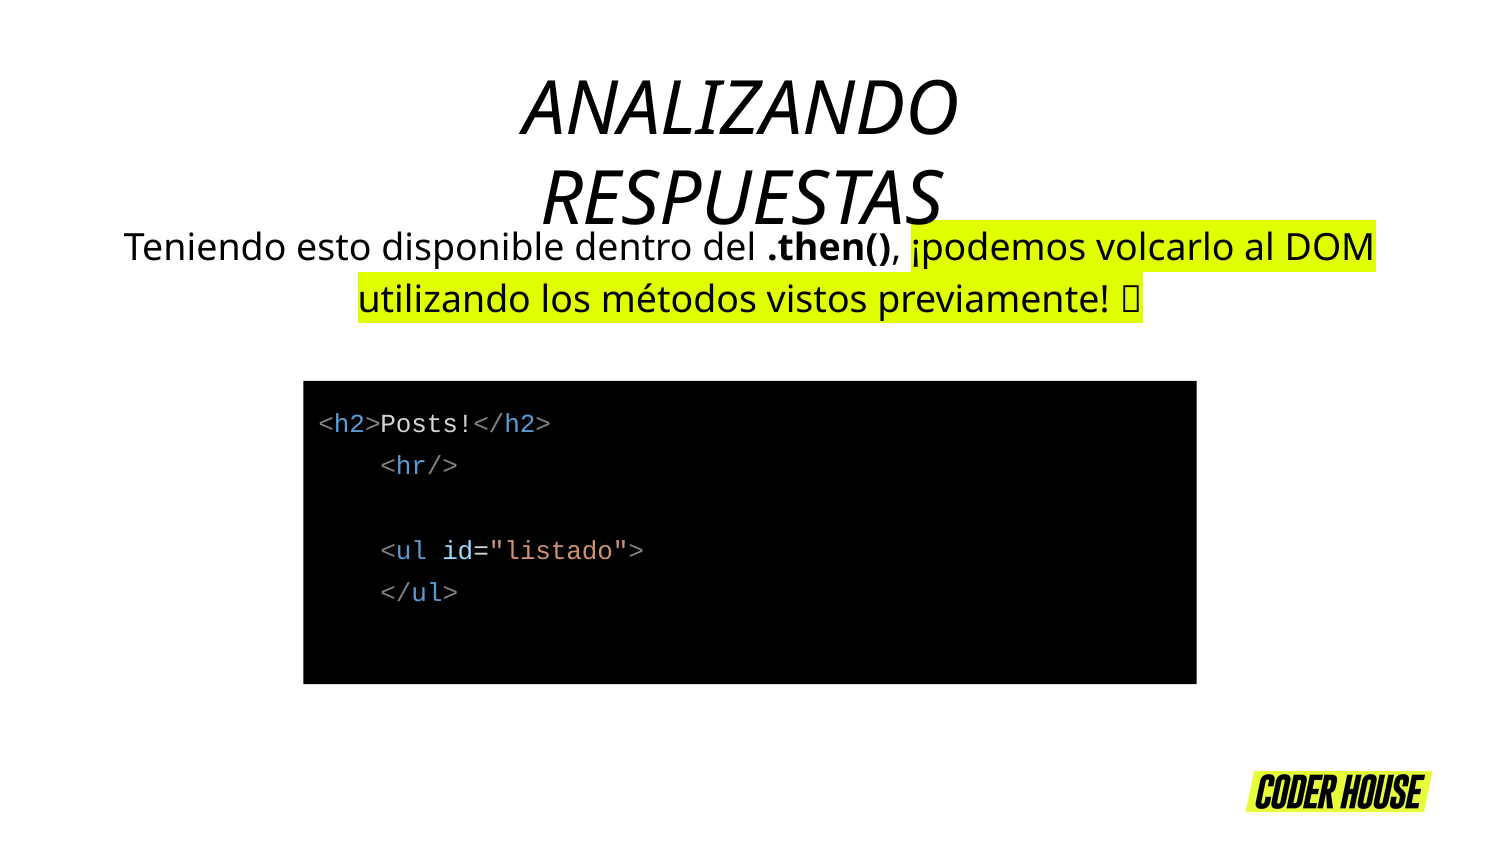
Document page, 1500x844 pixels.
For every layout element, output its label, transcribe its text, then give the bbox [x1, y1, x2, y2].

text_box ANALIZANDO RESPUESTAS [329, 44, 1154, 181]
picture [1241, 764, 1437, 819]
text_box <h2>Posts!</h2> <hr/> <ul id="listado"> </ul> [303, 380, 1197, 685]
text_box Teniendo esto disponible dentro del .then(), ¡podemos volcarlo al DOM utilizando los métodos vistos previamente! 🤩 [62, 201, 1438, 363]
